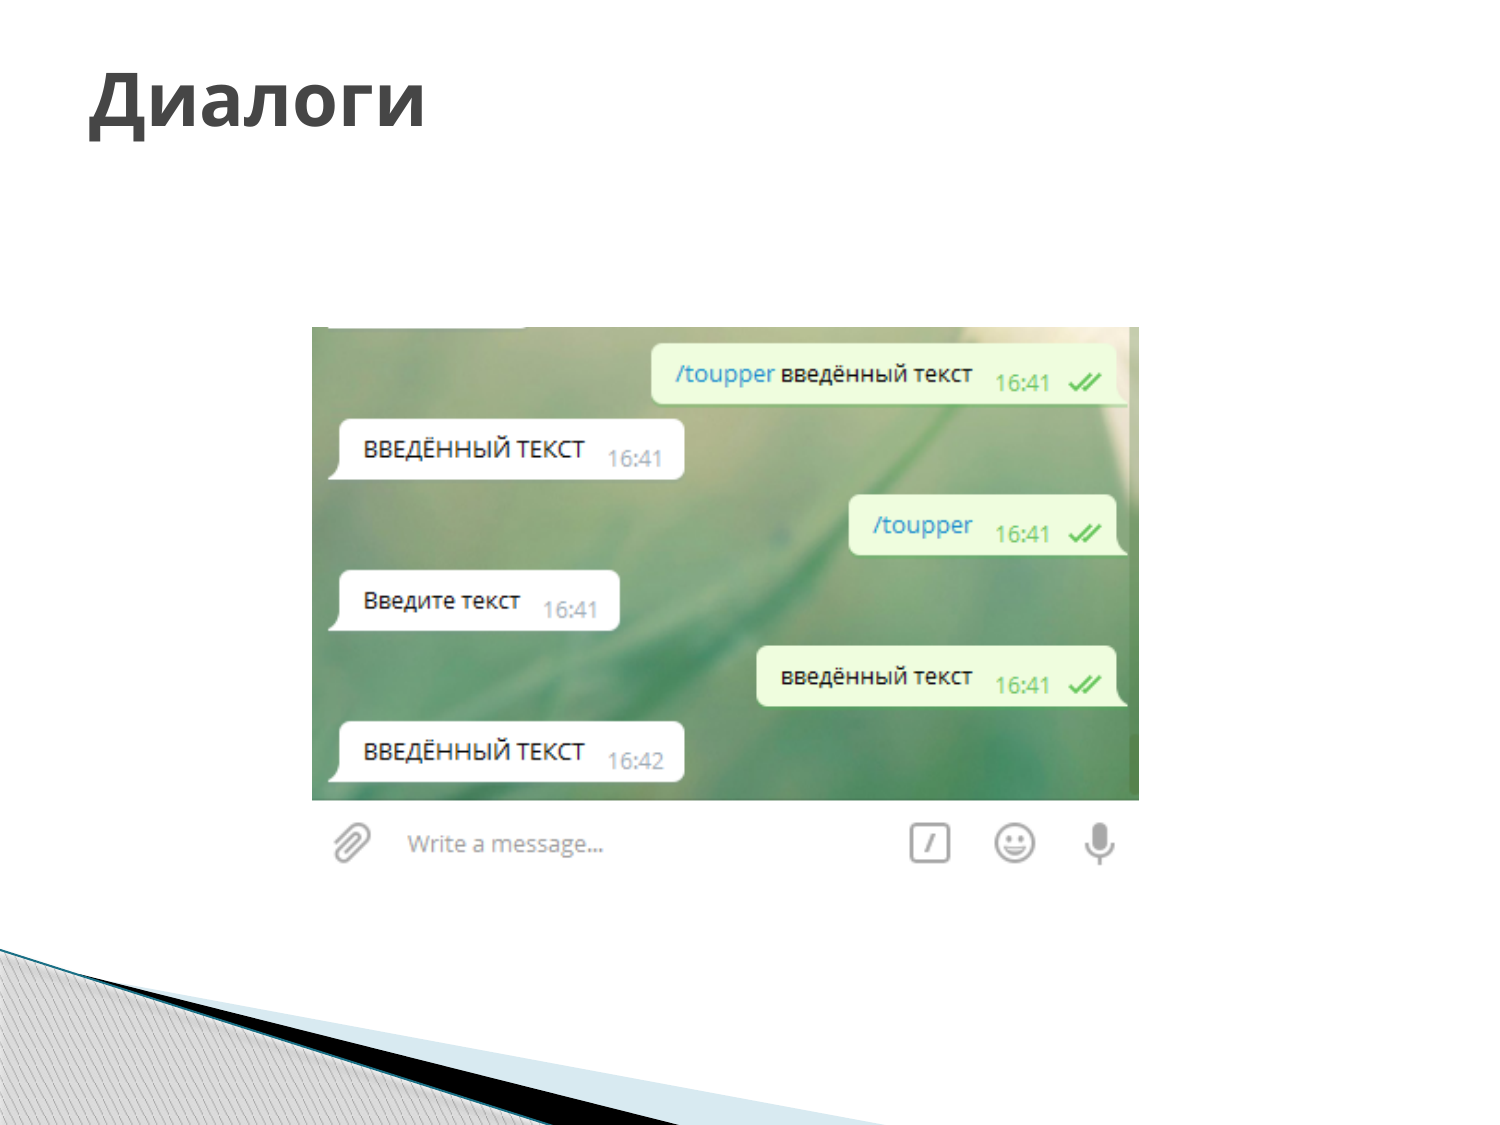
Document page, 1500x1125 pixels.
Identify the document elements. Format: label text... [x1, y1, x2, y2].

picture [312, 327, 1139, 883]
title Диалоги [75, 45, 1425, 149]
